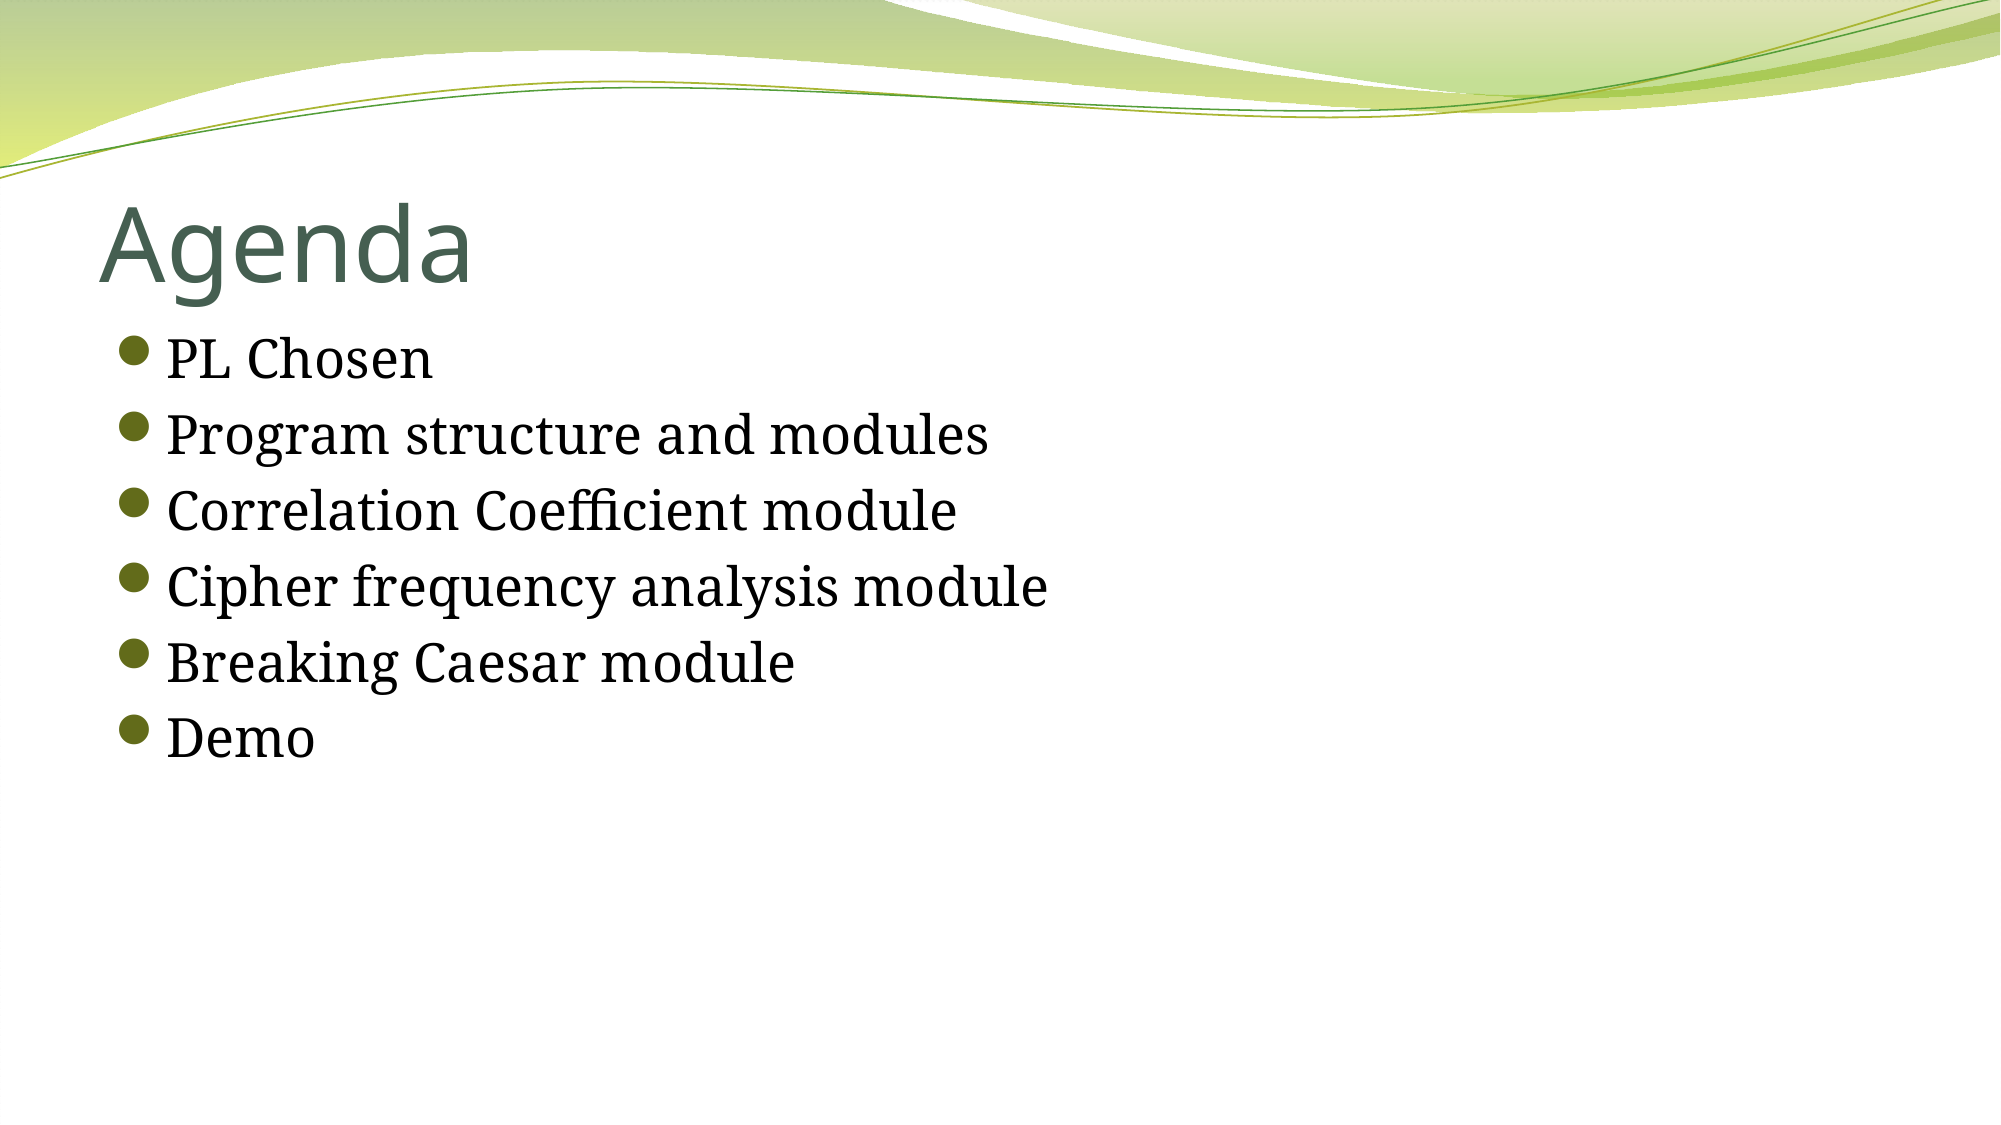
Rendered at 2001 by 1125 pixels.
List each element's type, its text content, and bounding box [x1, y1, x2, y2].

list PL Chosen Program structure and modules Correlation Coefficient module Cipher frequency analysis module Breaking Caesar module Demo [99, 317, 1900, 1038]
title Agenda [99, 115, 1900, 303]
